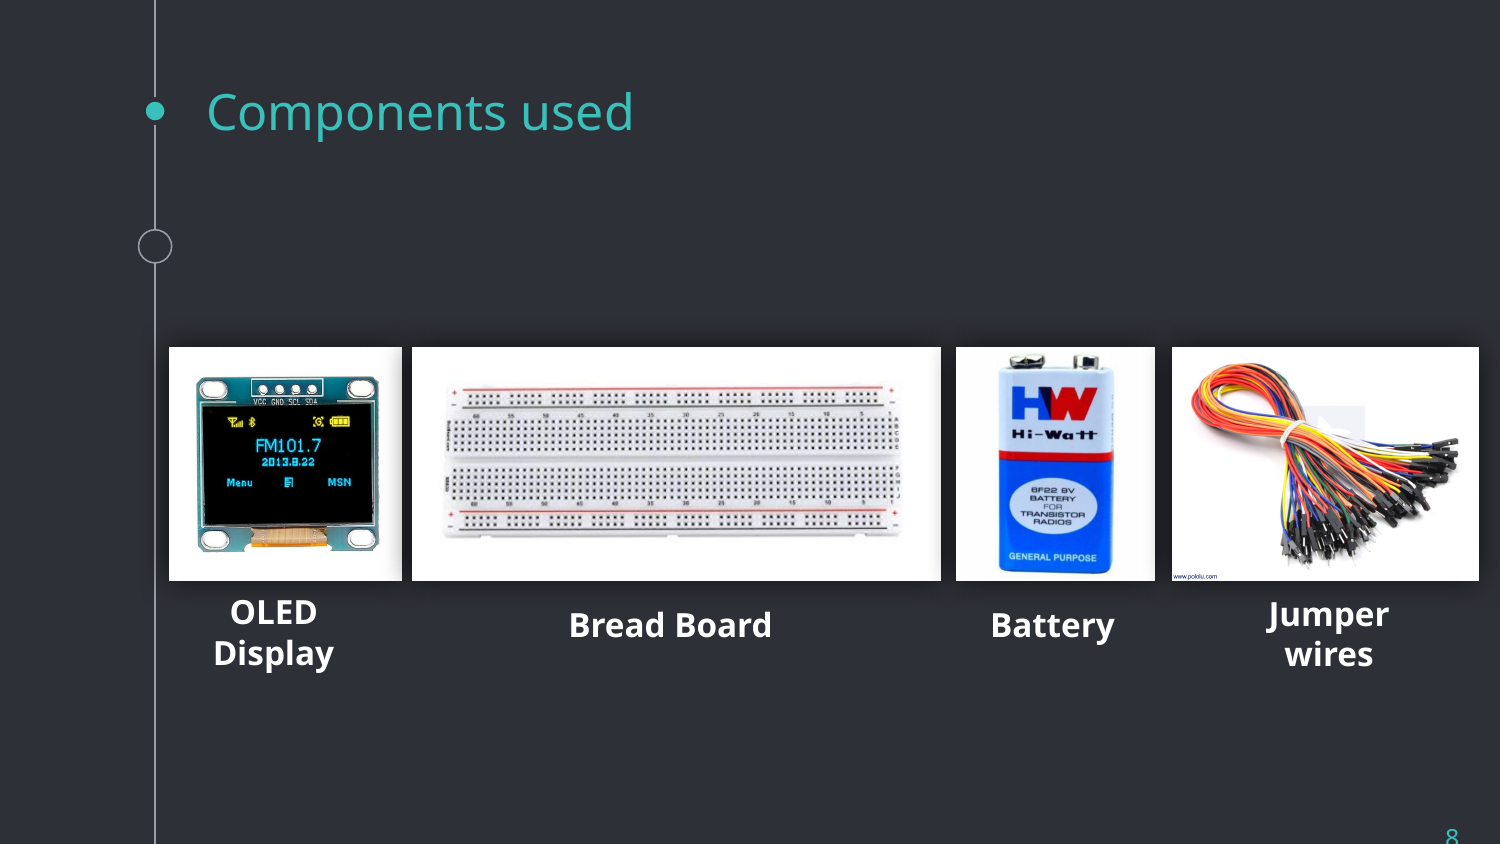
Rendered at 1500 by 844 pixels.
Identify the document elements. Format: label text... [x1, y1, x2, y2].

text_box Bread Board [548, 604, 793, 660]
text_box Battery [934, 604, 1179, 660]
picture [411, 347, 941, 581]
picture [1172, 347, 1480, 581]
text_box Jumper wires [1207, 632, 1452, 688]
picture [168, 347, 402, 581]
slide_number 8 [1384, 807, 1475, 844]
title Components used [191, 99, 1317, 156]
text_box OLED Display [151, 631, 396, 687]
picture [956, 347, 1156, 581]
